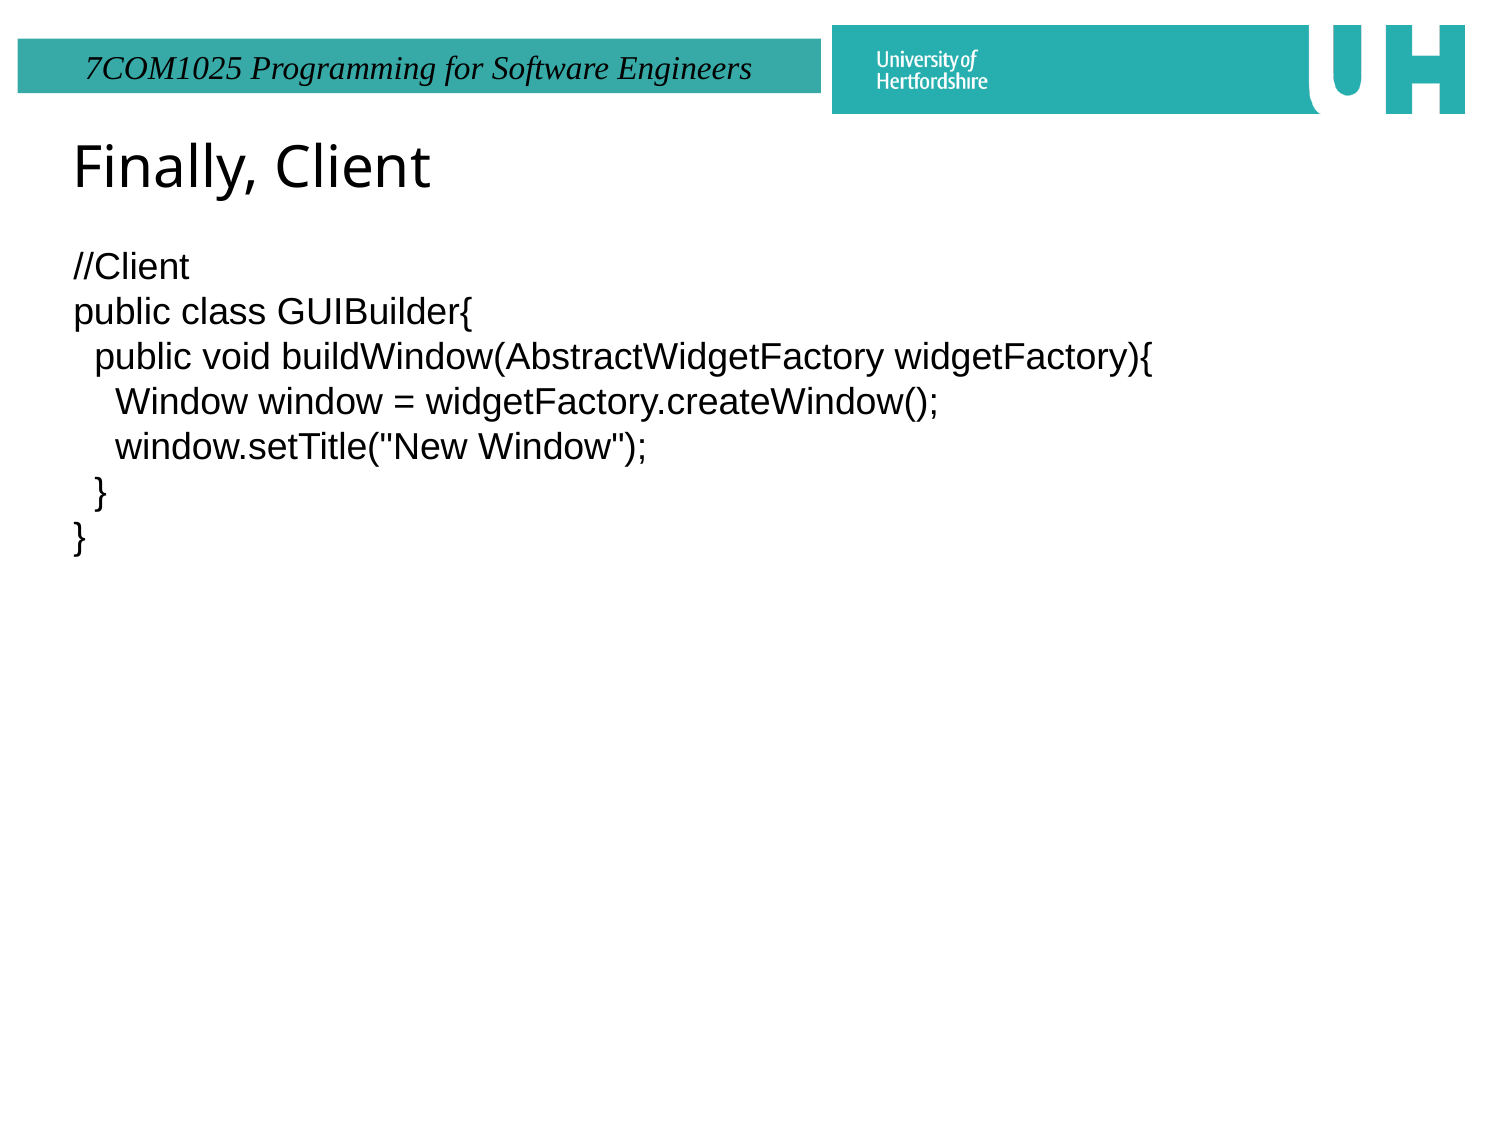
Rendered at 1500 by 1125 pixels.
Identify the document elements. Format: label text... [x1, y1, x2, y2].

text_box //Client public class GUIBuilder{ public void buildWindow(AbstractWidgetFactory widgetFactory){ Window window = widgetFactory.createWindow(); window.setTitle("New Window"); } } [58, 234, 1278, 565]
title Finally, Client [57, 59, 1351, 278]
picture [832, 25, 1465, 114]
